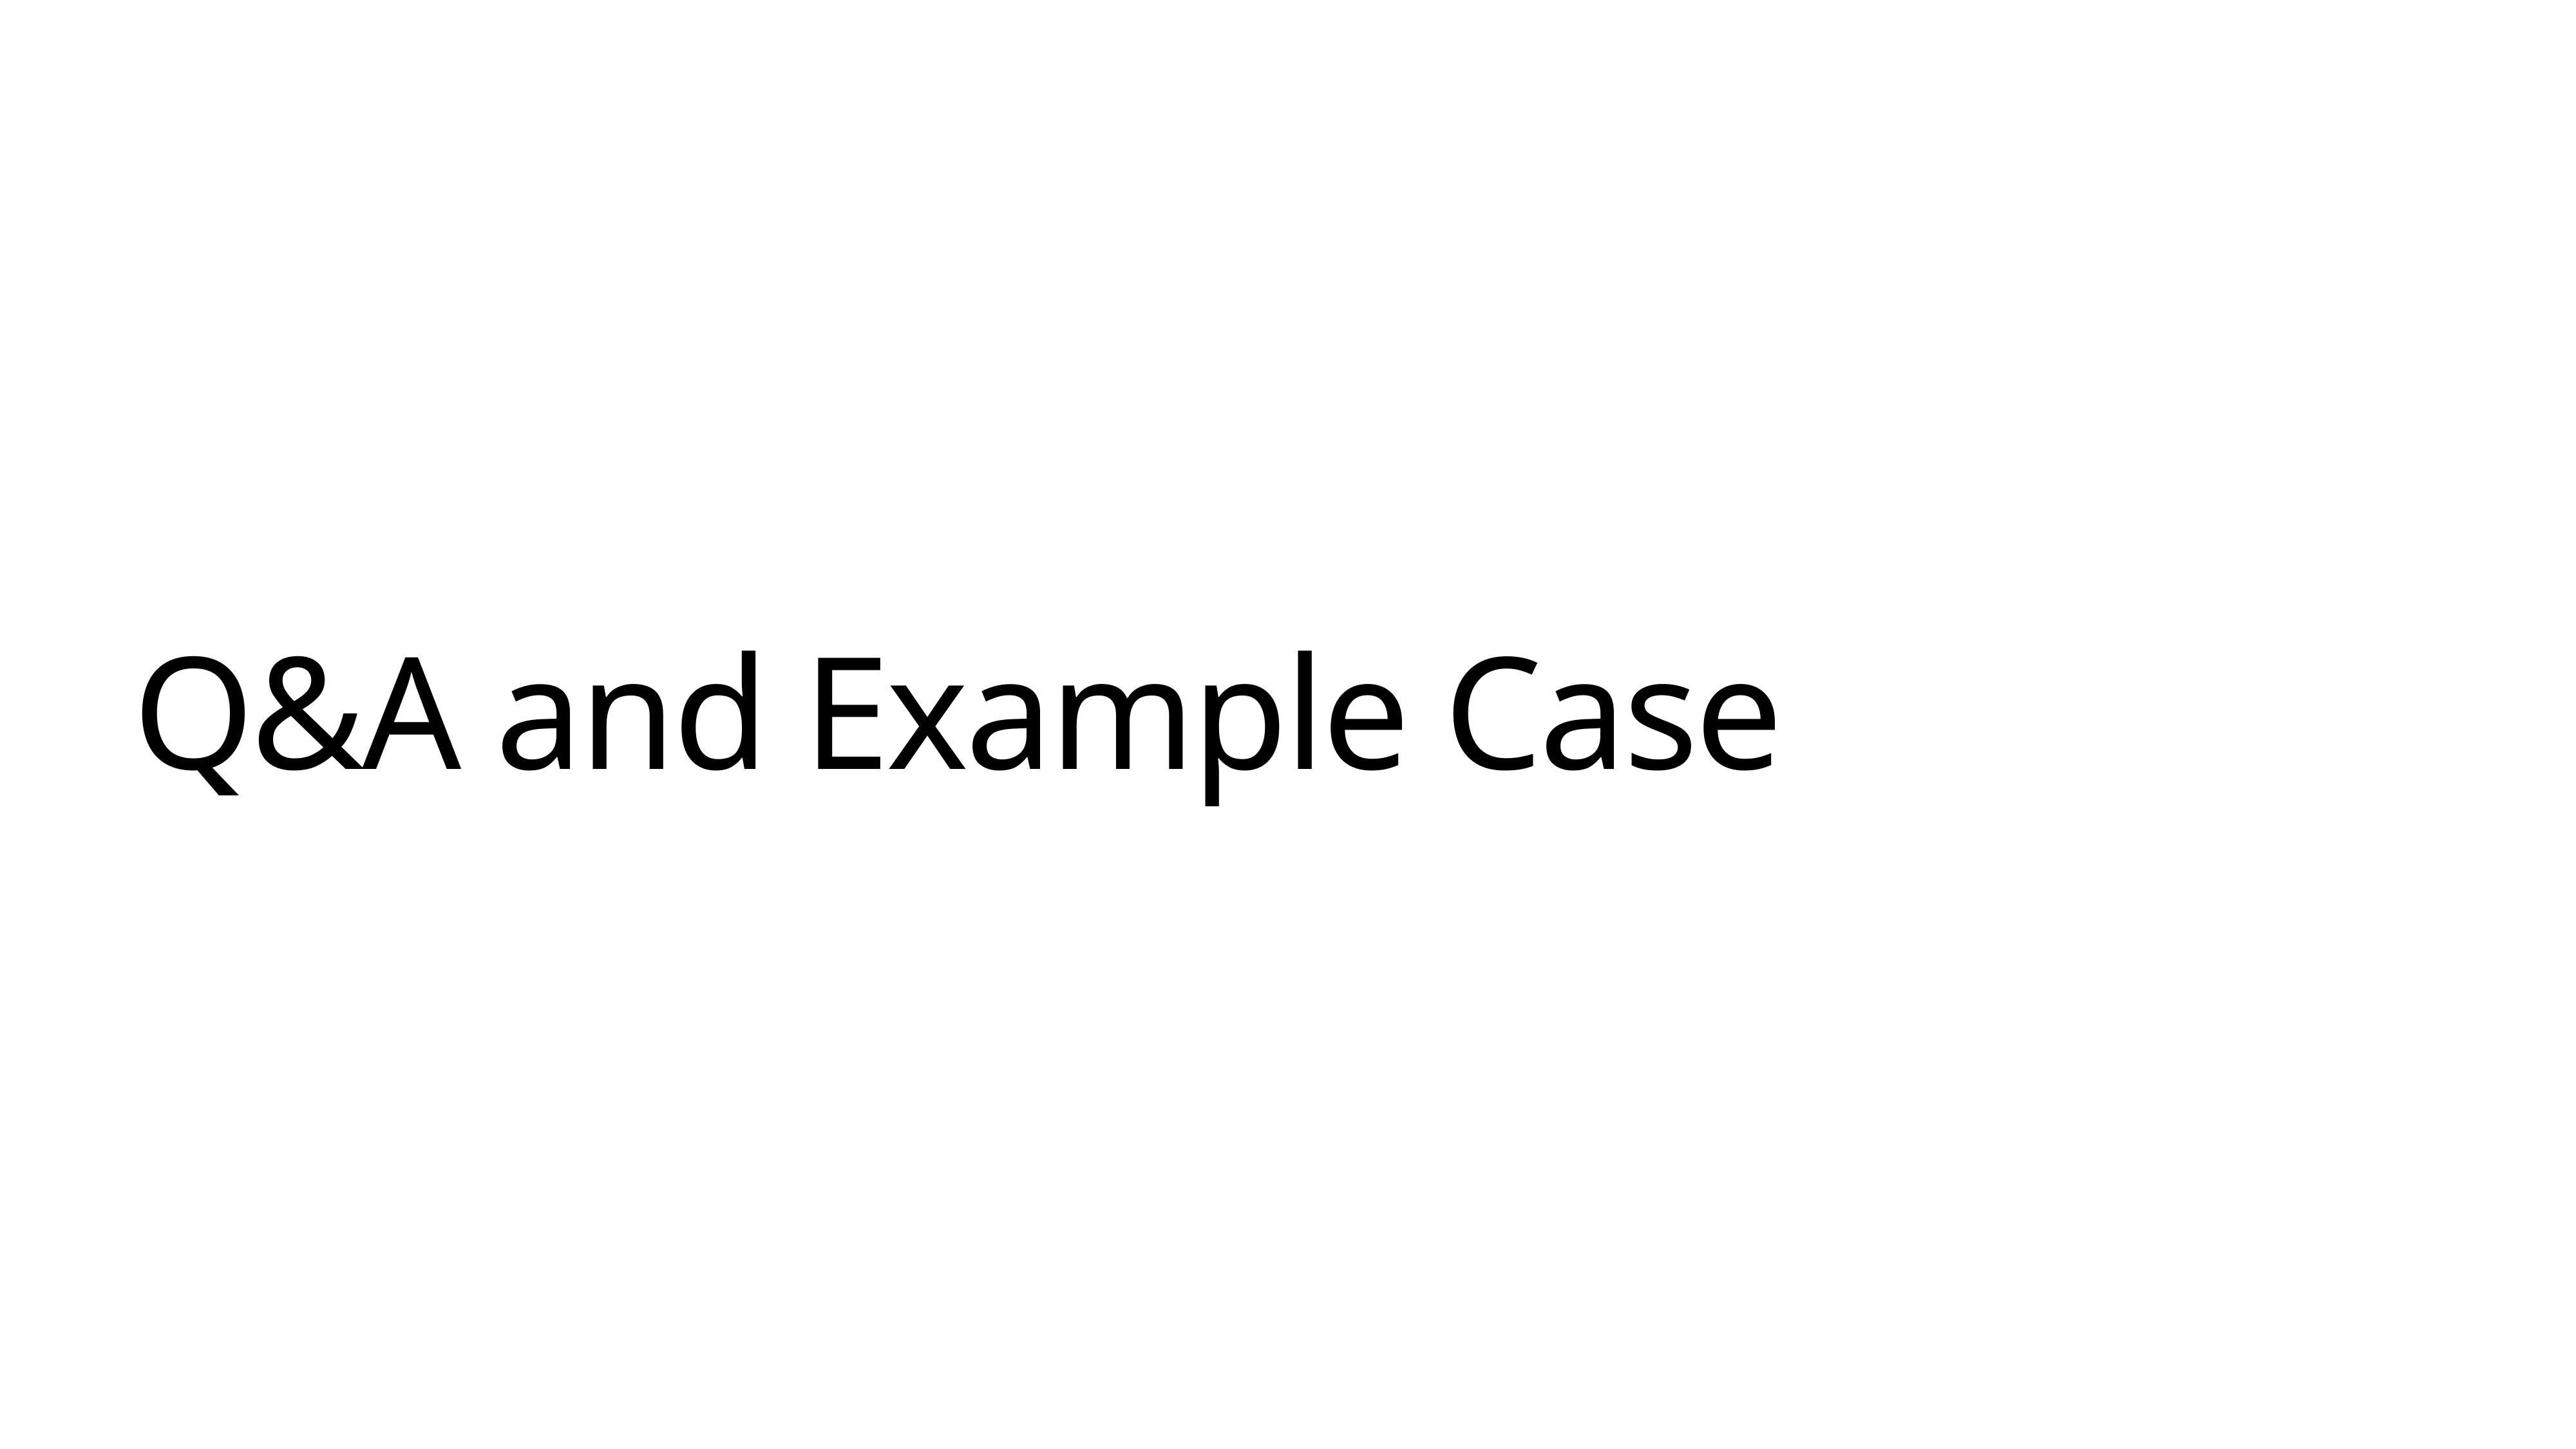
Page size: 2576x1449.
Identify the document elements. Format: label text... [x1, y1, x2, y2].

title Q&A and Example Case [127, 478, 2449, 971]
